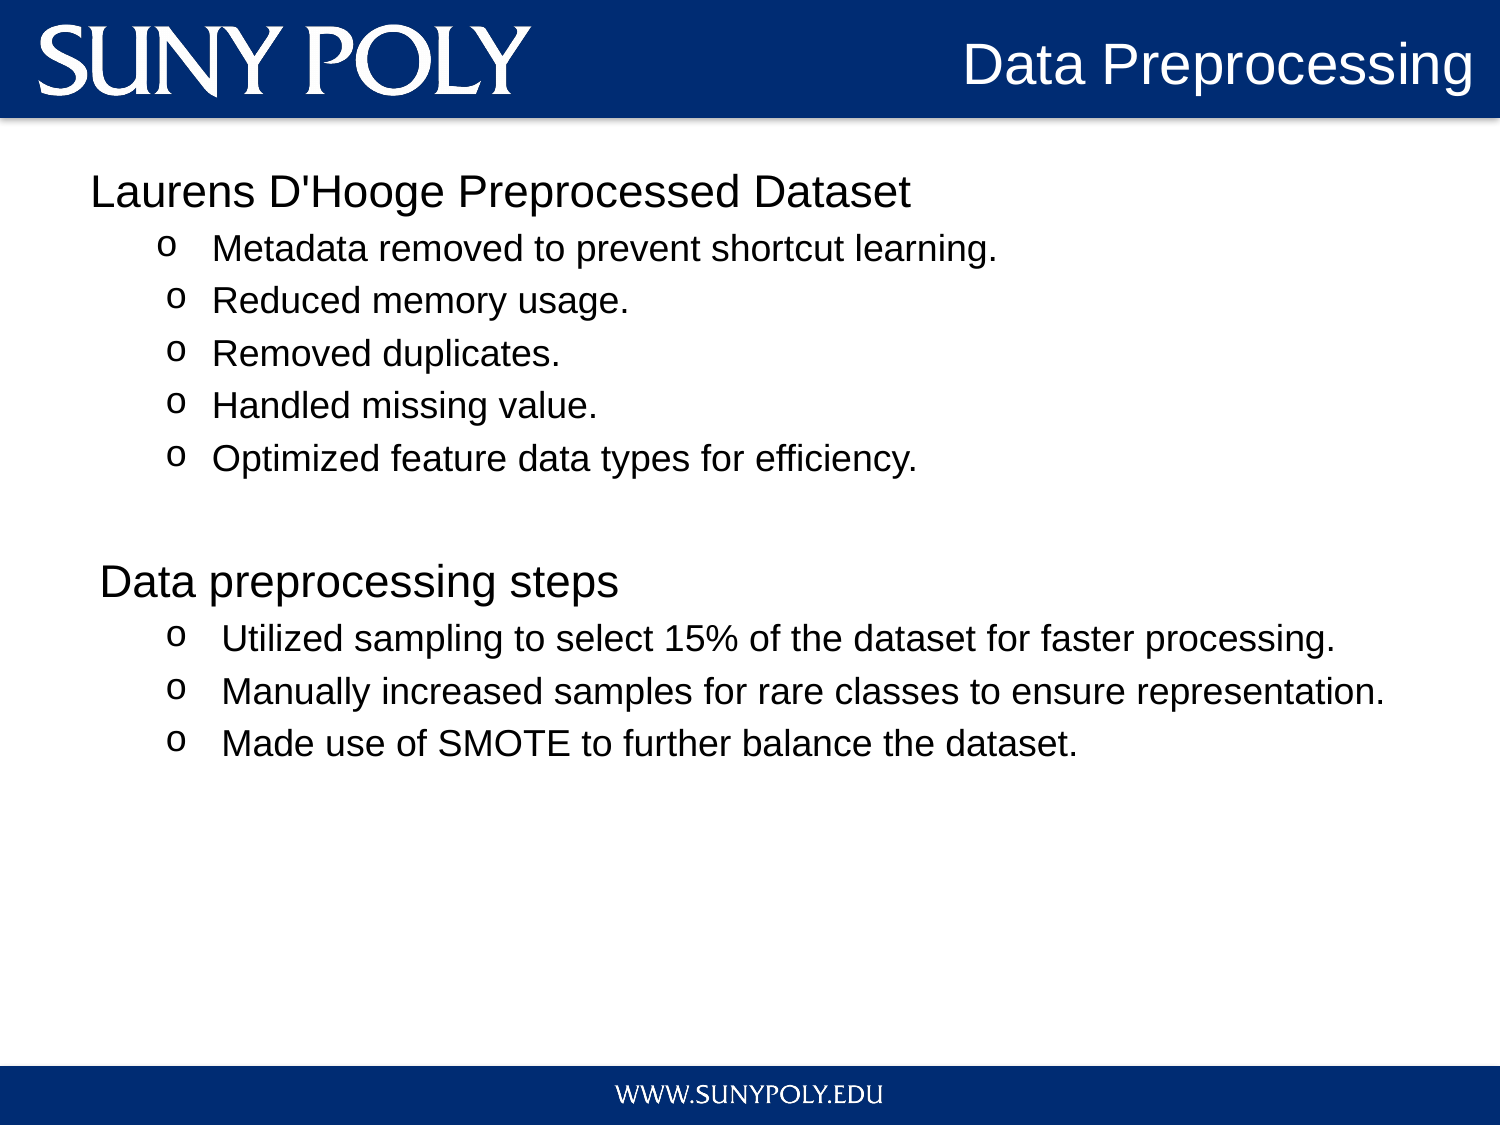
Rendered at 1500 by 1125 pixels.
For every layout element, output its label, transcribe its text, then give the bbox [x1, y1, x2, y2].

picture [29, 18, 541, 104]
list Laurens D'Hooge Preprocessed Dataset Metadata removed to prevent shortcut learning. Reduced memory usage. Removed duplicates. Handled missing value. Optimized feature data types for efficiency. Data preprocessing steps Utilized sampling to select 15% of the dataset for faster processing. Manually increased samples for rare classes to ensure representation. Made use of SMOTE to further balance the dataset. [75, 153, 1425, 1005]
picture [614, 1081, 885, 1110]
title Data Preprocessing [570, 12, 1491, 111]
